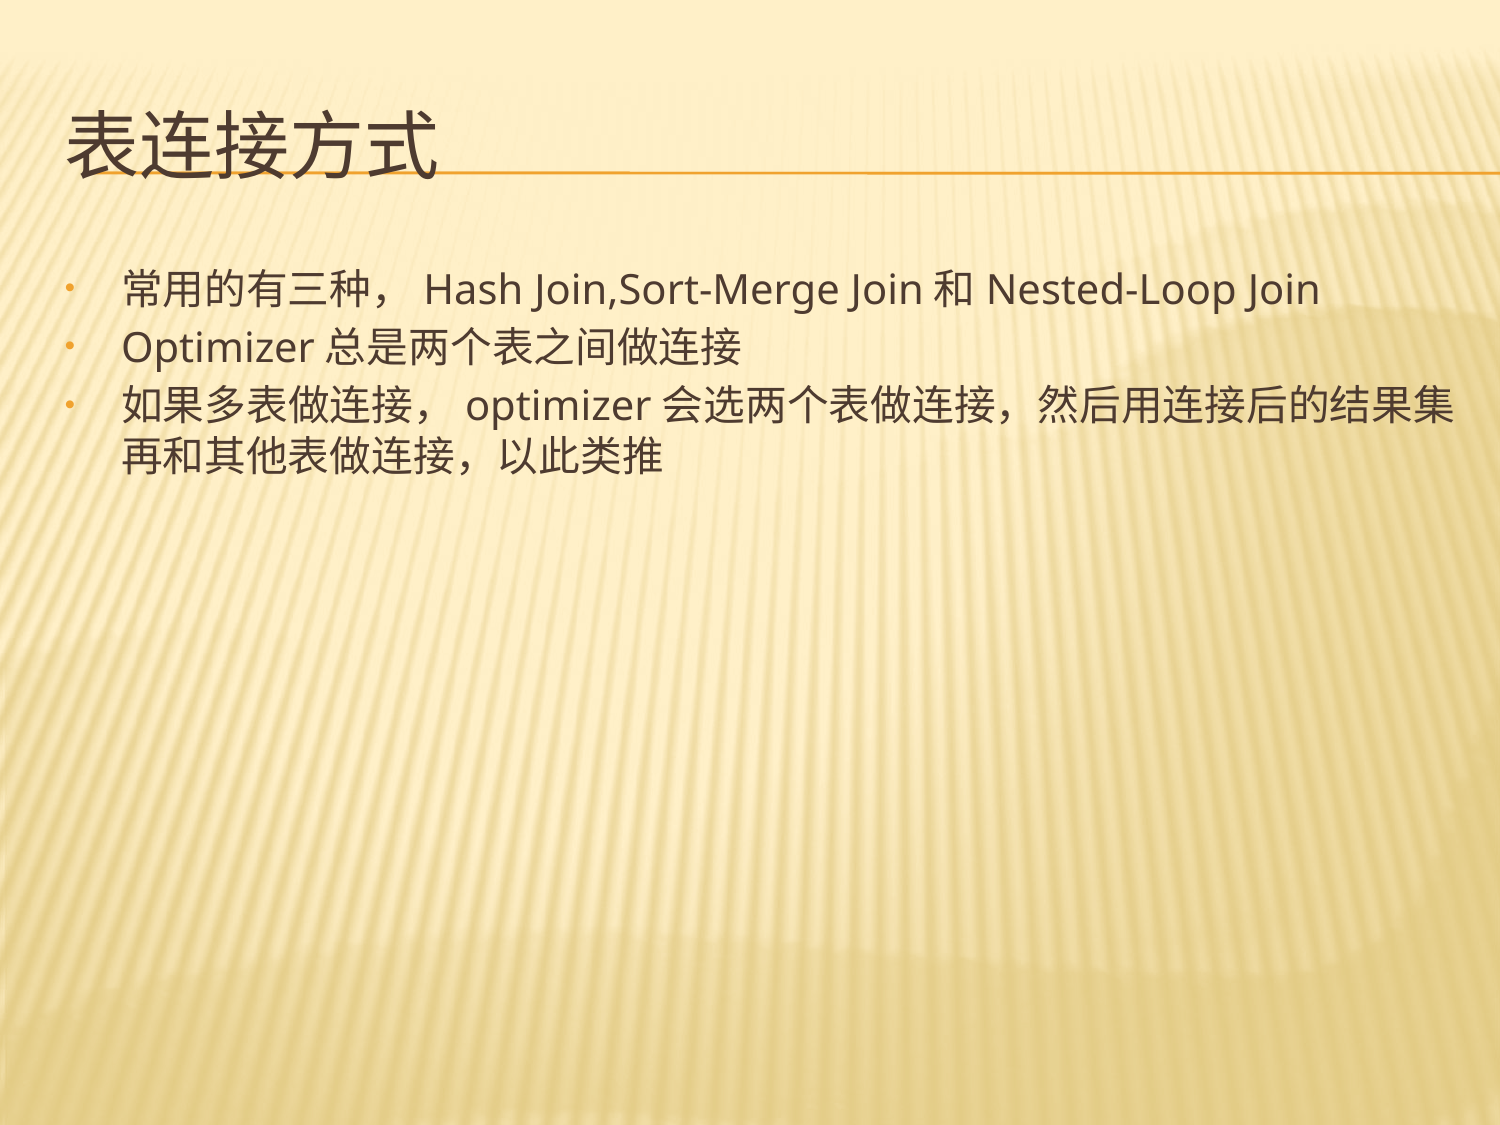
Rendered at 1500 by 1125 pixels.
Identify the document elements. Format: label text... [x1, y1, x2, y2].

title 表连接方式 [50, 75, 1475, 213]
list 常用的有三种，Hash Join,Sort-Merge Join和Nested-Loop Join Optimizer总是两个表之间做连接 如果多表做连接，optimizer会选两个表做连接，然后用连接后的结果集再和其他表做连接，以此类推 [50, 254, 1475, 998]
